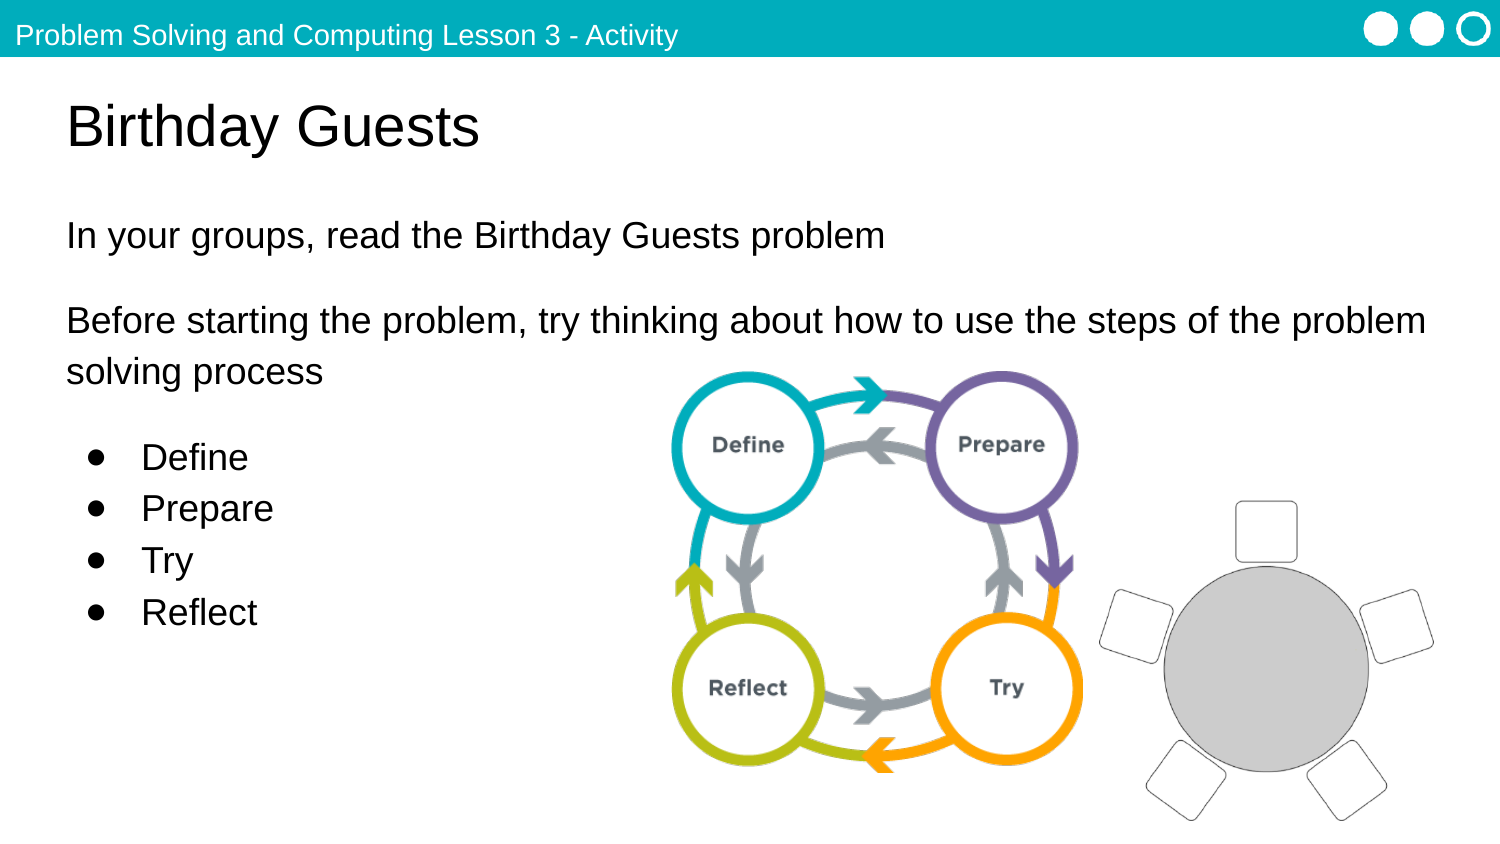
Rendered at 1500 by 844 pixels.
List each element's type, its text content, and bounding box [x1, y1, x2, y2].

title Birthday Guests [51, 72, 1449, 167]
picture [0, 0, 1500, 844]
list In your groups, read the Birthday Guests problem Before starting the problem, try thinking about how to use the steps of the problem solving process Define Prepare Try Reflect [51, 189, 1449, 750]
text_box Problem Solving and Computing Lesson 3 - Activity [0, 0, 750, 58]
